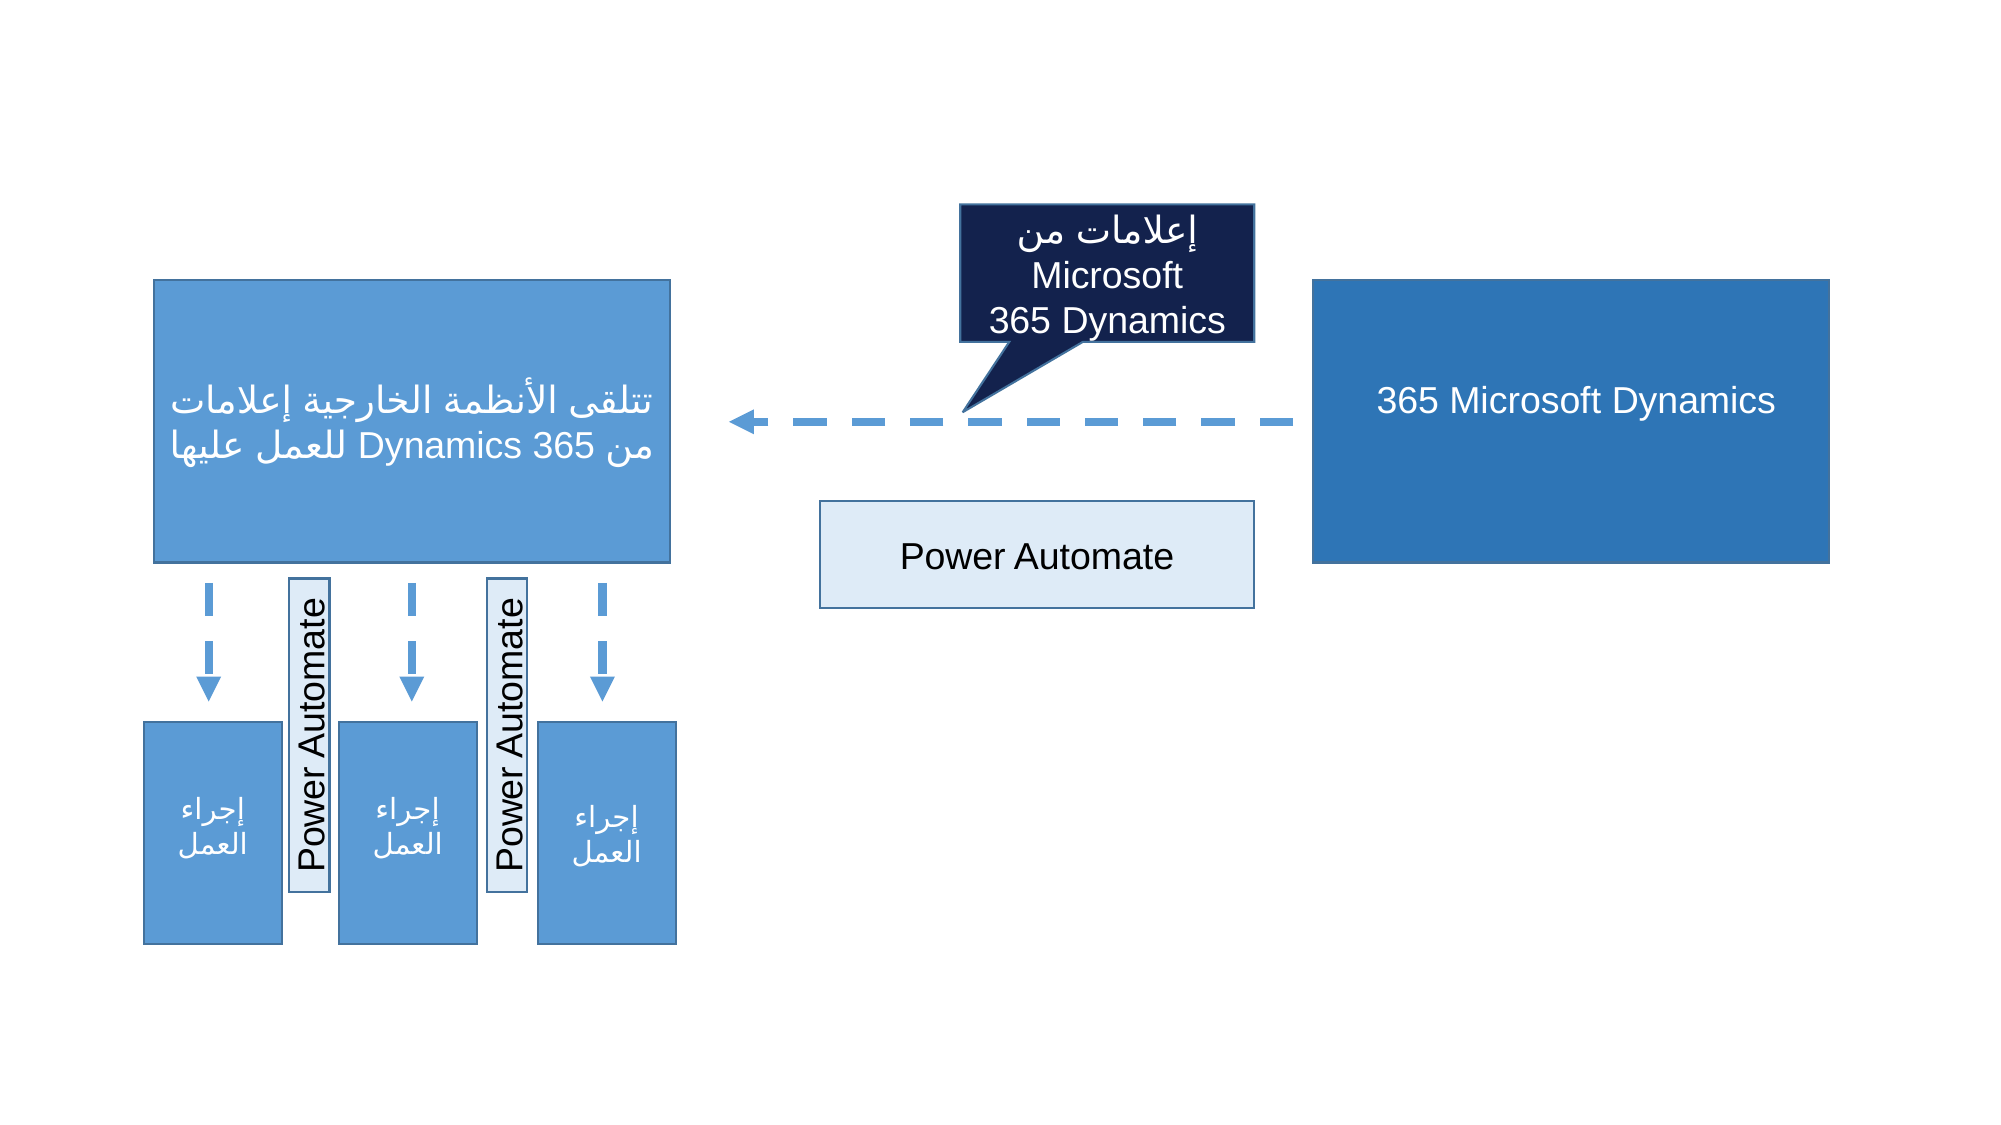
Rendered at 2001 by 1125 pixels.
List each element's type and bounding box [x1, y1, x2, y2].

text_box [143, 204, 1829, 944]
